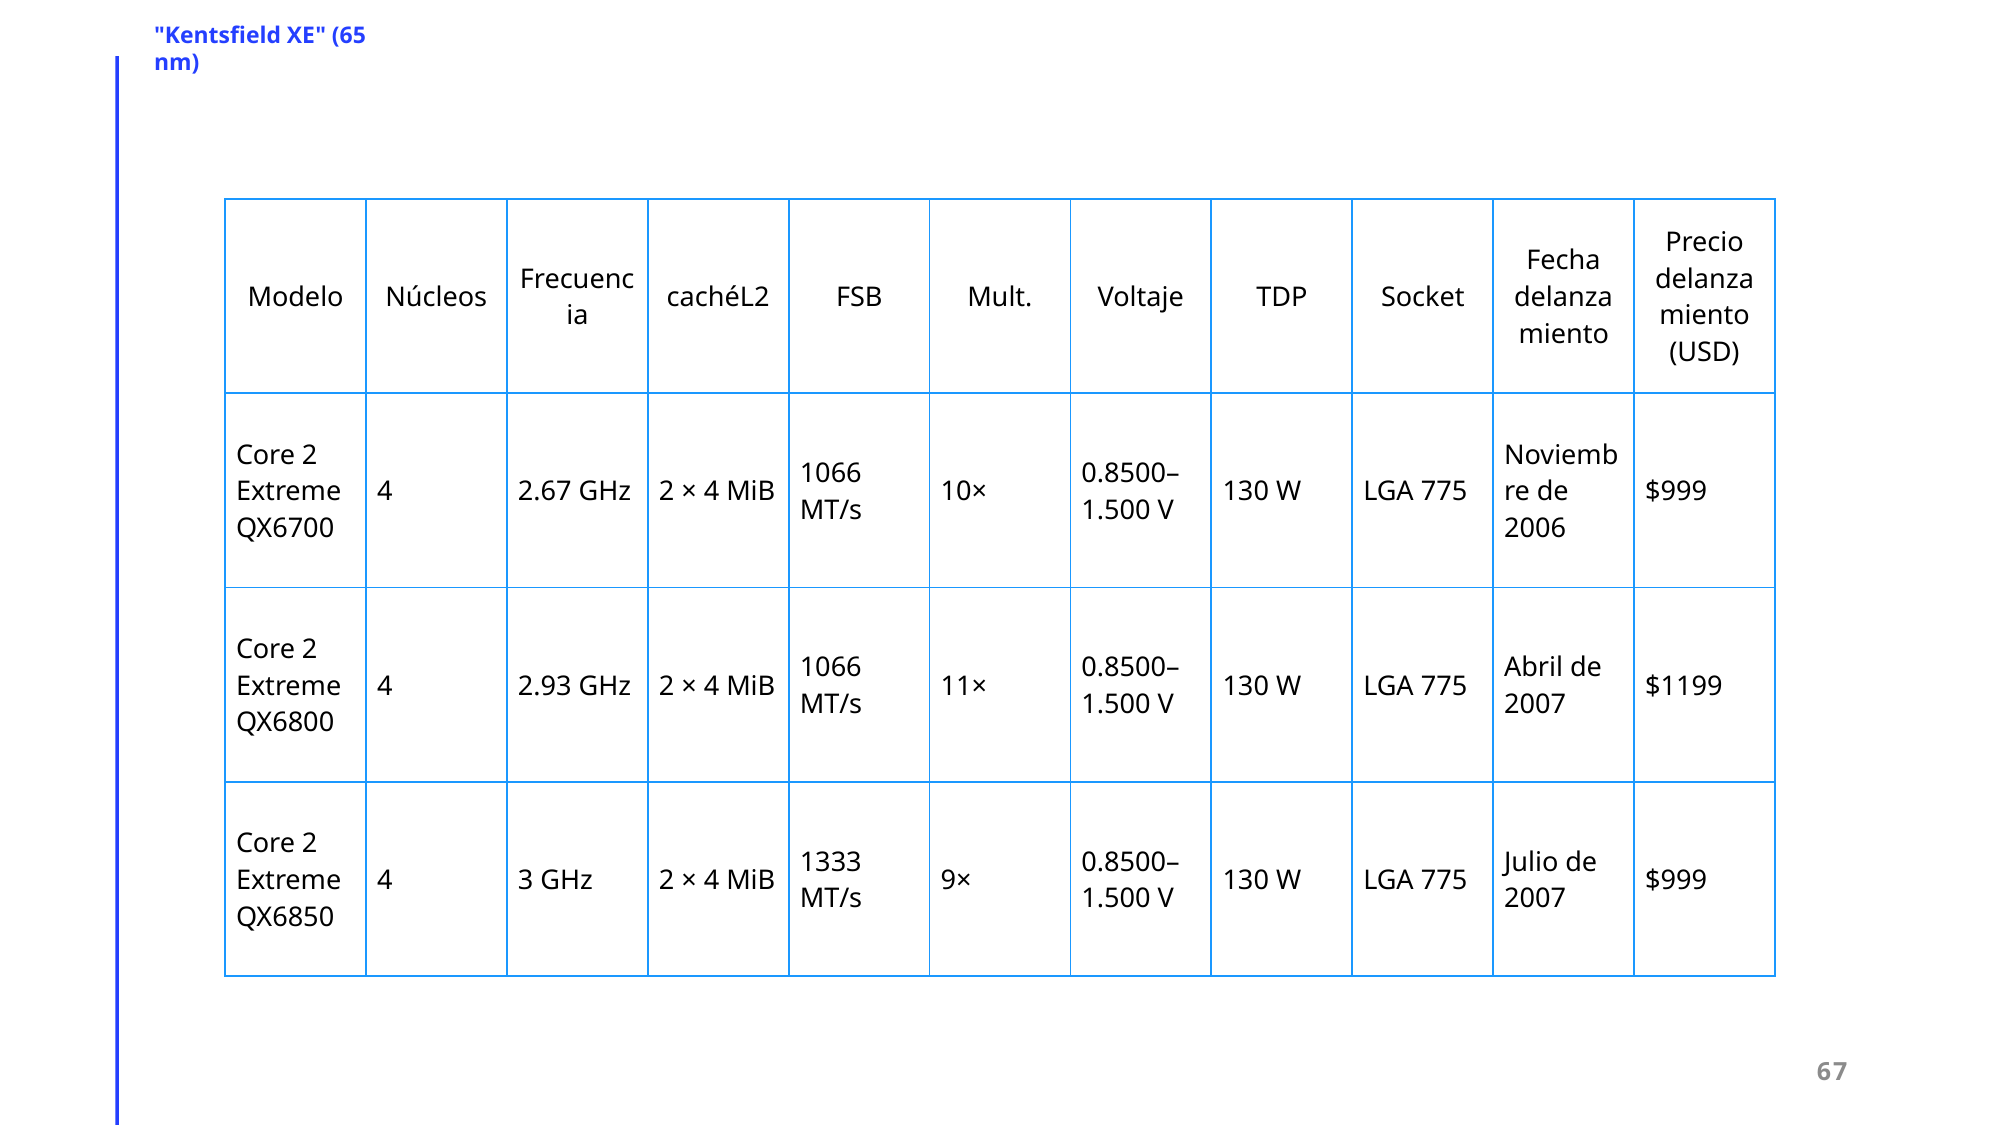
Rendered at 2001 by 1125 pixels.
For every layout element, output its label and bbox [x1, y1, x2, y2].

table_cell [226, 588, 365, 781]
table_header [790, 200, 929, 392]
table_cell [790, 394, 929, 587]
table_cell [367, 394, 506, 587]
table_cell [508, 783, 647, 975]
table_header [367, 200, 506, 392]
table_header [649, 200, 788, 392]
table_cell [1635, 588, 1774, 781]
table_cell [649, 394, 788, 587]
table_header [1071, 200, 1210, 392]
table_cell [1353, 588, 1492, 781]
table_cell [790, 783, 929, 975]
text_box [139, 12, 427, 83]
table_cell [508, 394, 647, 587]
table_cell [1494, 394, 1633, 587]
table_cell [930, 394, 1070, 587]
table_cell [649, 588, 788, 781]
table_header [1635, 200, 1774, 392]
table_cell [649, 783, 788, 975]
table_cell [1071, 588, 1210, 781]
table_cell [1212, 783, 1351, 975]
table_cell [1212, 394, 1351, 587]
table_header [1212, 200, 1351, 392]
table_cell [226, 394, 365, 587]
table_header [226, 200, 365, 392]
table_cell [226, 783, 365, 975]
table_cell [1071, 783, 1210, 975]
table_header [1494, 200, 1633, 392]
table_cell [1212, 588, 1351, 781]
table_cell [930, 588, 1070, 781]
table_cell [1635, 783, 1774, 975]
table_cell [1353, 783, 1492, 975]
table_cell [1494, 783, 1633, 975]
table_cell [1494, 588, 1633, 781]
table_cell [367, 783, 506, 975]
table_header [1353, 200, 1492, 392]
slide_number [1412, 1042, 1863, 1103]
table_cell [1071, 394, 1210, 587]
table_cell [790, 588, 929, 781]
table_cell [1635, 394, 1774, 587]
table_header [930, 200, 1070, 392]
table_cell [1353, 394, 1492, 587]
table_cell [930, 783, 1070, 975]
table_header [508, 200, 647, 392]
table_cell [508, 588, 647, 781]
table_cell [367, 588, 506, 781]
